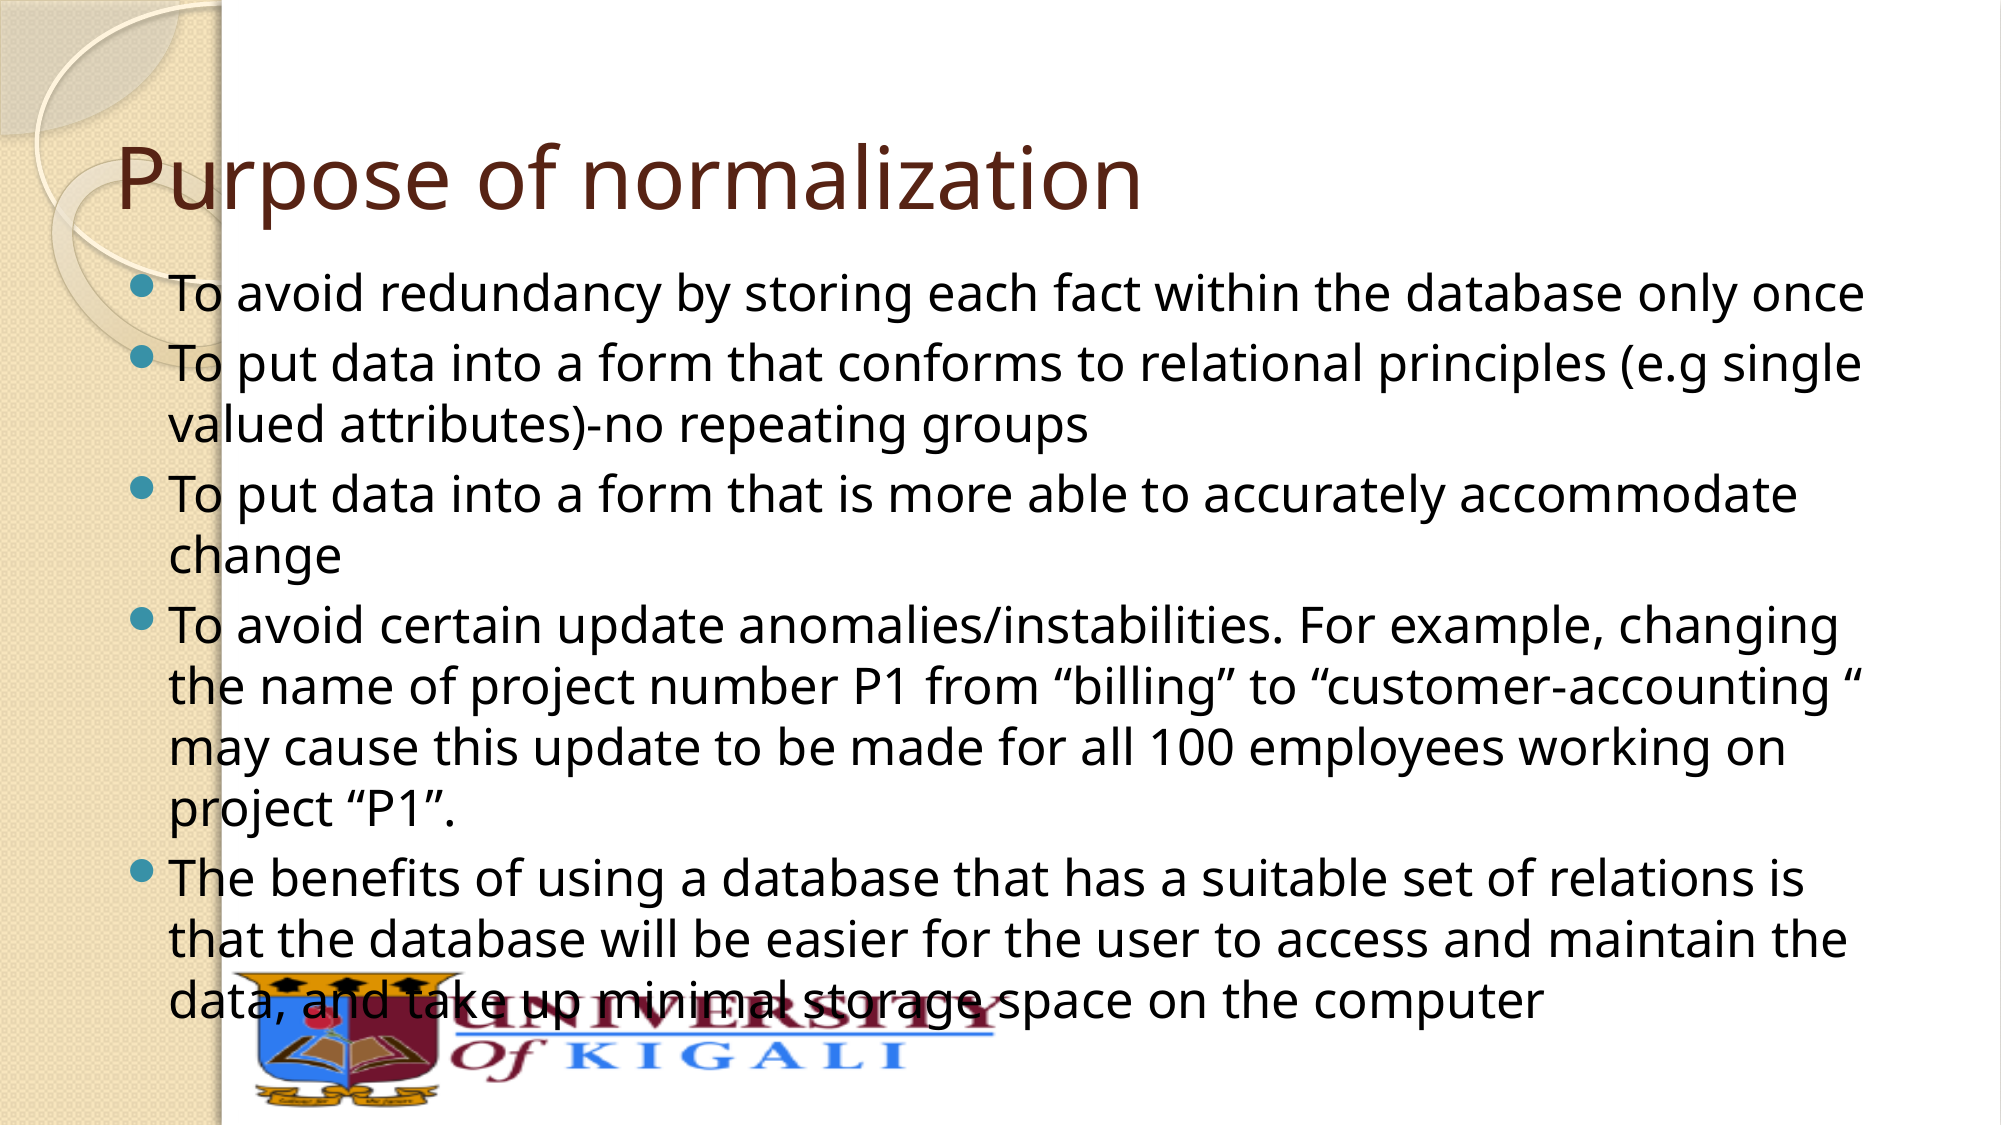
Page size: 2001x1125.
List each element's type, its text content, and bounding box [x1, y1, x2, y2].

list To avoid redundancy by storing each fact within the database only once To put data into a form that conforms to relational principles (e.g single valued attributes)-no repeating groups To put data into a form that is more able to accurately accommodate change To avoid certain update anomalies/instabilities. For example, changing the name of project number P1 from “billing” to “customer-accounting “ may cause this update to be made for all 100 employees working on project “P1”. The benefits of using a database that has a suitable set of relations is that the database will be easier for the user to access and maintain the data, and take up minimal storage space on the computer [99, 253, 1900, 1038]
title Purpose of normalization [99, 115, 1900, 235]
